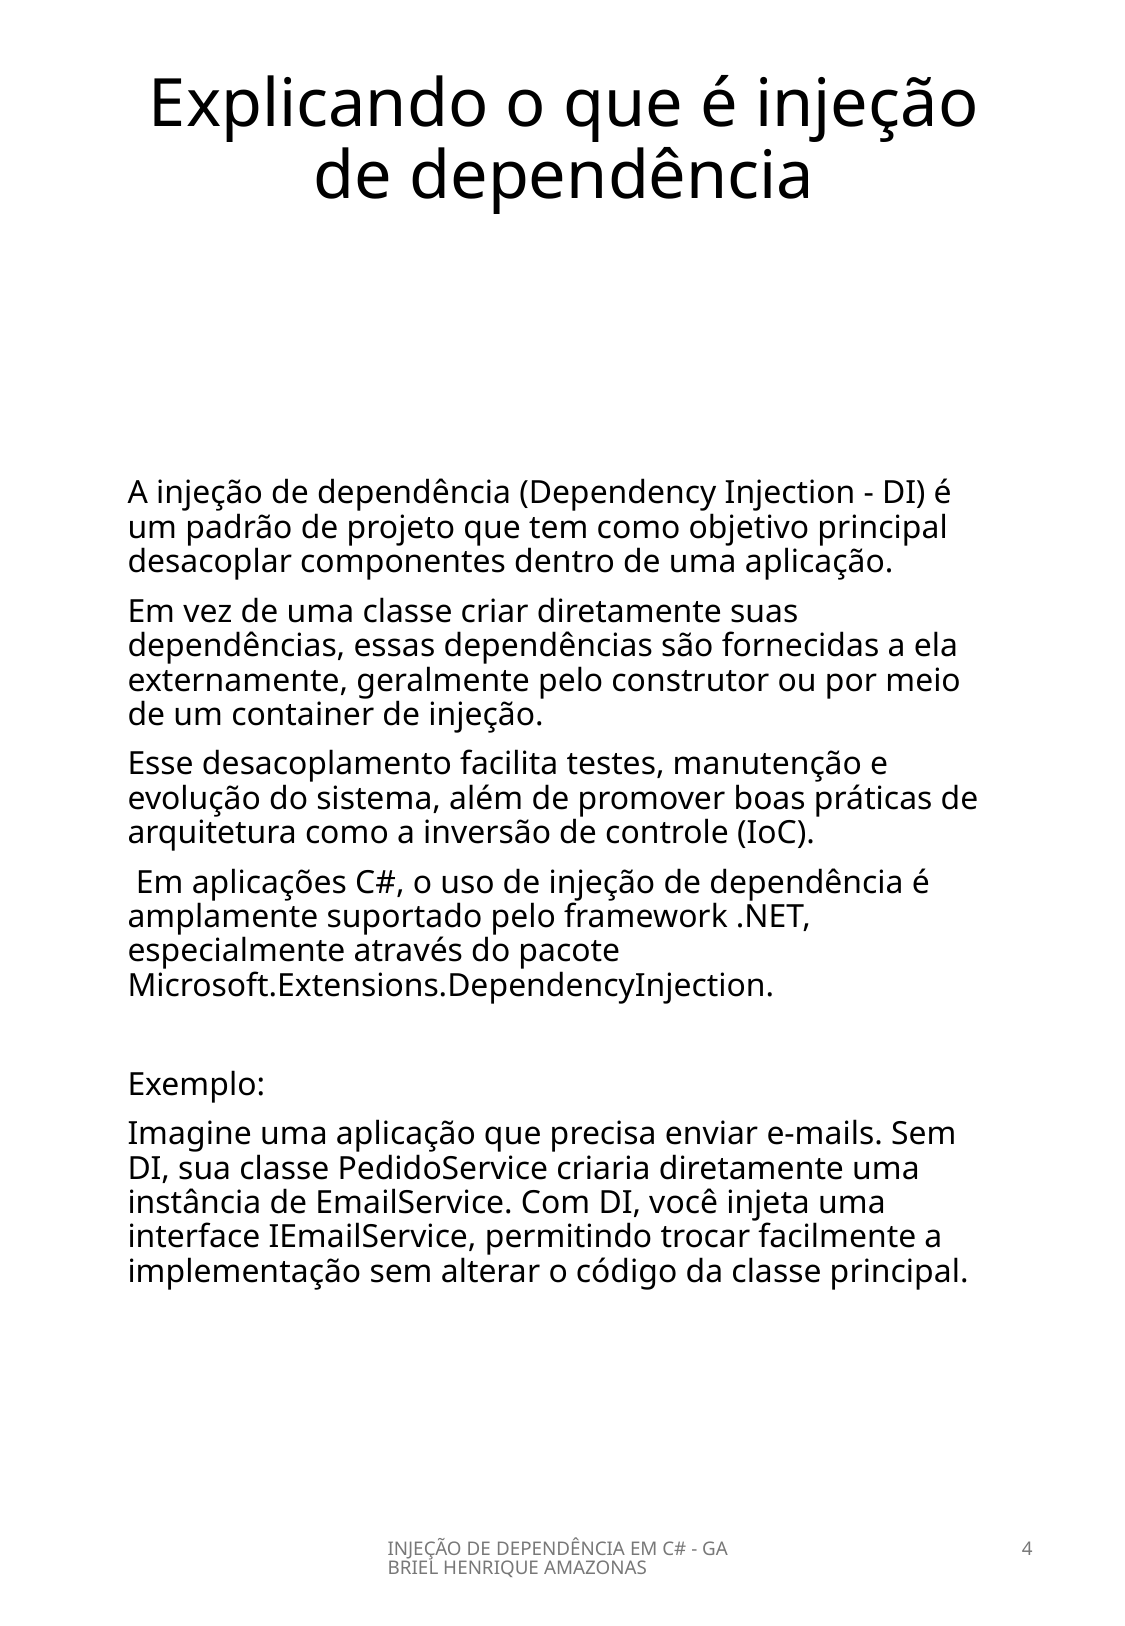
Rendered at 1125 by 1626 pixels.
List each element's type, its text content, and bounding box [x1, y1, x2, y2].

footer INJEÇÃO DE DEPENDÊNCIA EM C# - GABRIEL HENRIQUE AMAZONAS [372, 1506, 753, 1593]
list A injeção de dependência (Dependency Injection - DI) é um padrão de projeto que tem como objetivo principal desacoplar componentes dentro de uma aplicação. Em vez de uma classe criar diretamente suas dependências, essas dependências são fornecidas a ela externamente, geralmente pelo construtor ou por meio de um container de injeção. Esse desacoplamento facilita testes, manutenção e evolução do sistema, além de promover boas práticas de arquitetura como a inversão de controle (IoC). Em aplicações C#, o uso de injeção de dependência é amplamente suportado pelo framework .NET, especialmente através do pacote Microsoft.Extensions.DependencyInjection. Exemplo: Imagine uma aplicação que precisa enviar e-mails. Sem DI, sua classe PedidoService criaria diretamente uma instância de EmailService. Com DI, você injeta uma interface IEmailService, permitindo trocar facilmente a implementação sem alterar o código da classe principal. [112, 468, 1017, 1298]
slide_number 4 [794, 1506, 1048, 1593]
text_box Explicando o que é injeção de dependência [112, 74, 1017, 208]
